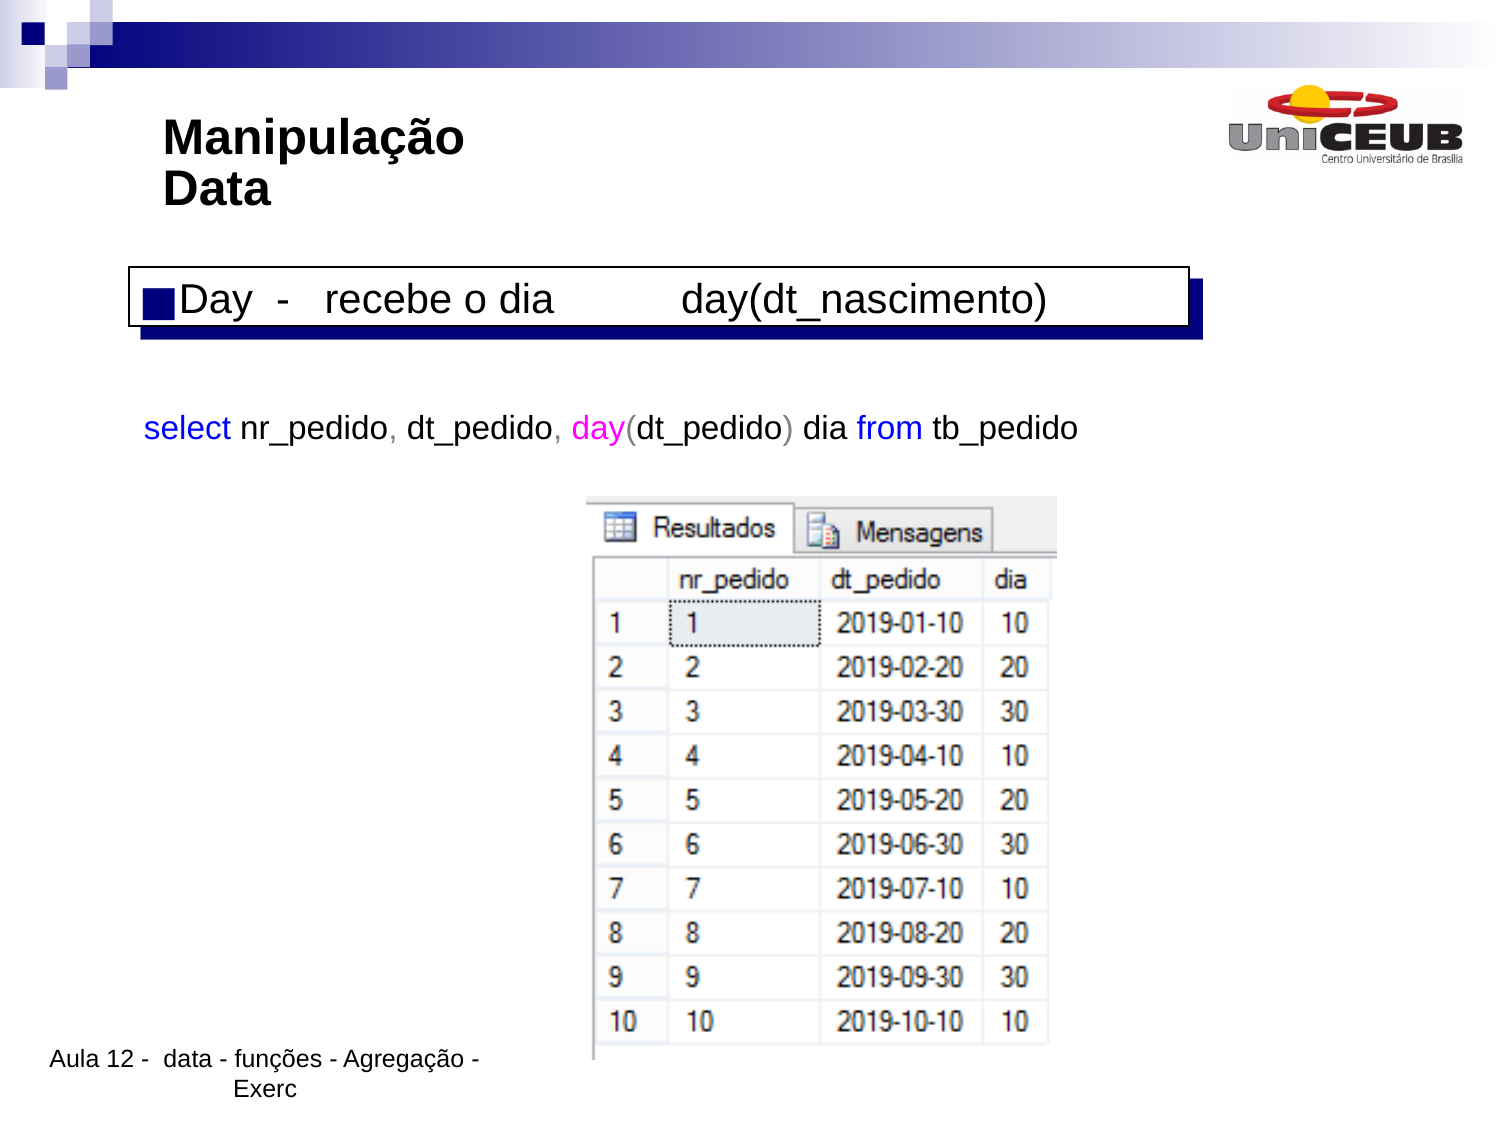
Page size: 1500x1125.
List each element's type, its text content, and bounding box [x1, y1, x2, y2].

text_box select nr_pedido, dt_pedido, day(dt_pedido) dia from tb_pedido [128, 398, 1104, 454]
picture [586, 495, 1057, 1060]
title Manipulação Data [147, 134, 587, 195]
picture [1227, 83, 1464, 165]
text_box Day - recebe o dia day(dt_nascimento) [128, 267, 1190, 326]
footer Aula 12 - data - funções - Agregação -Exerc [27, 1035, 503, 1111]
